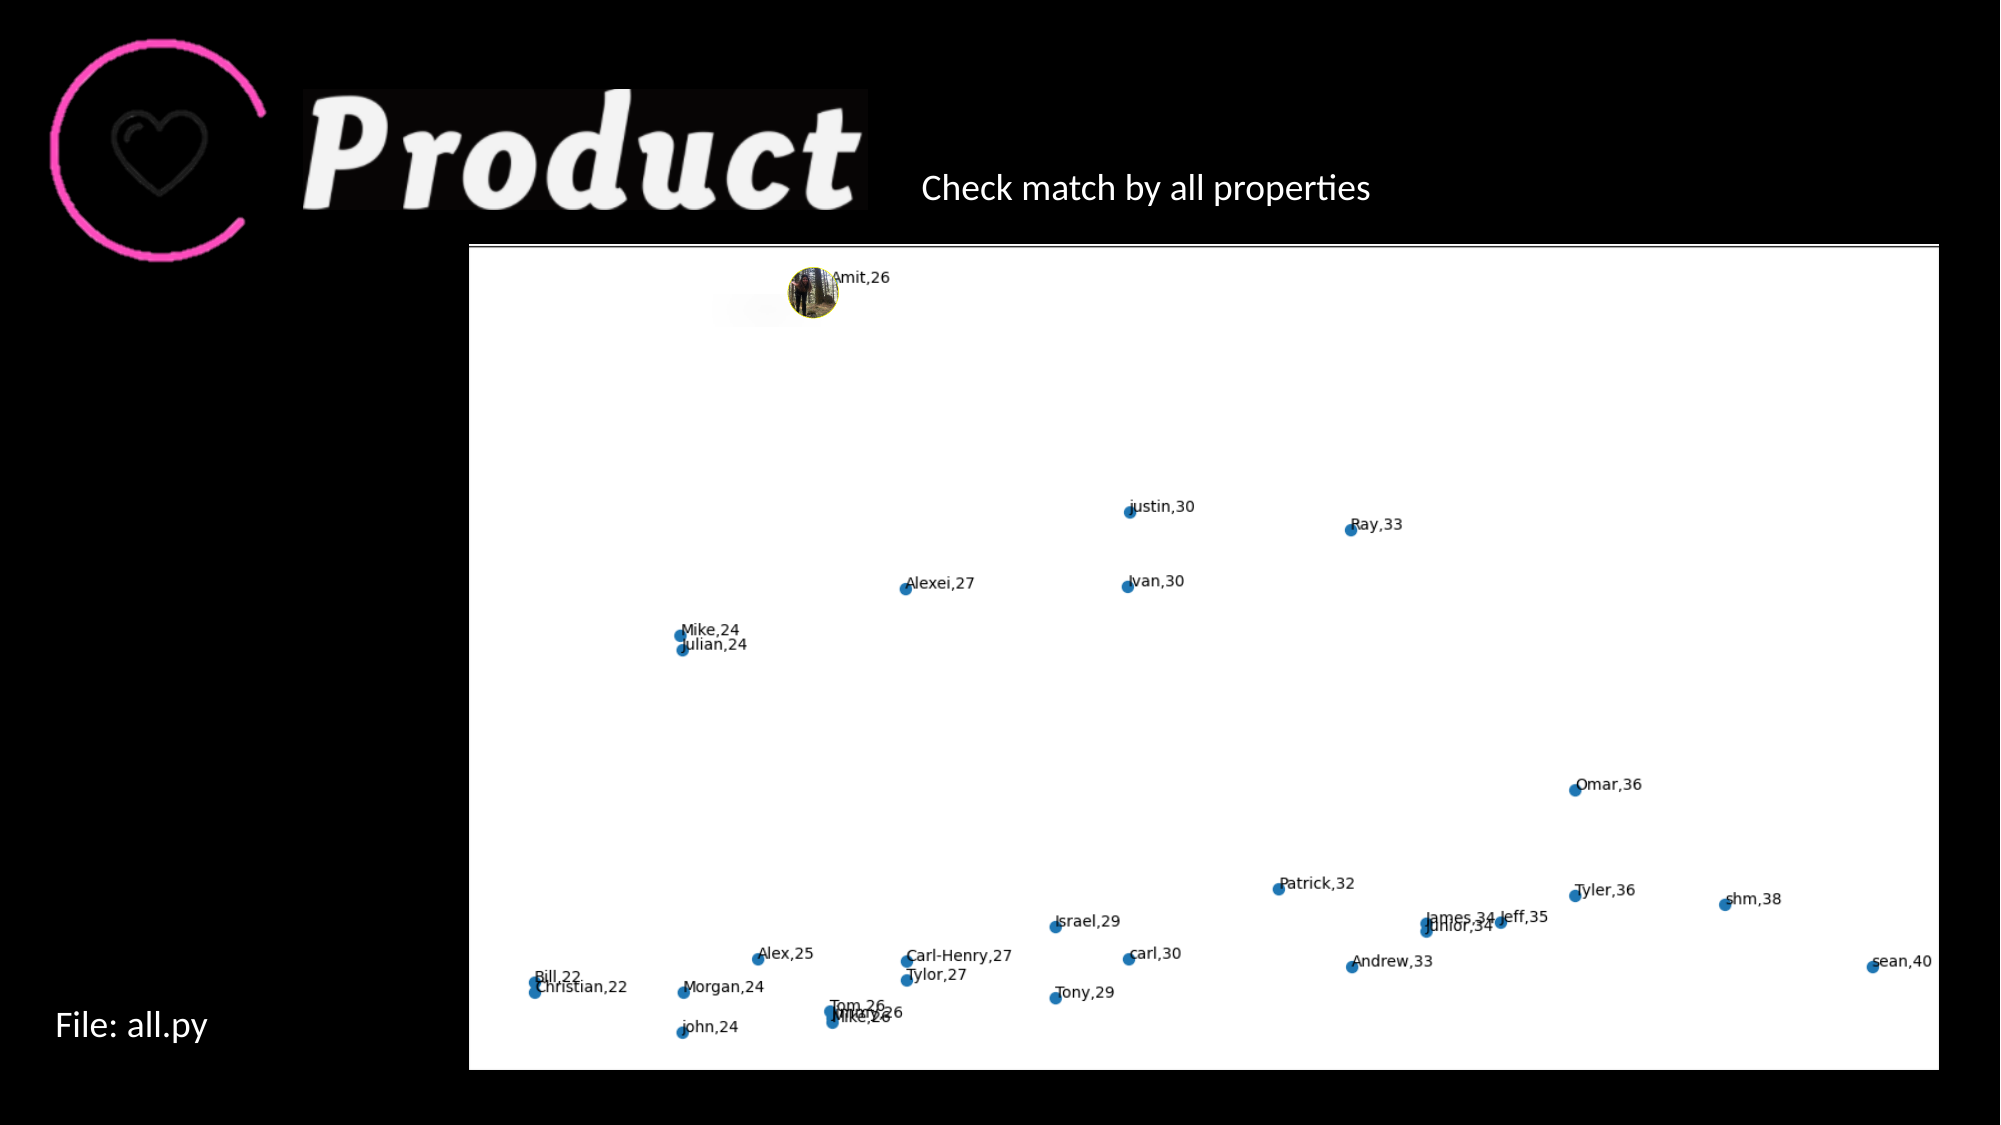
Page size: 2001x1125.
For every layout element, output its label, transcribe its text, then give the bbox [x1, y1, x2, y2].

text_box File: all.py [40, 993, 418, 1053]
text_box Check match by all properties [906, 155, 1720, 215]
picture [0, 0, 868, 354]
picture [469, 244, 1939, 1070]
